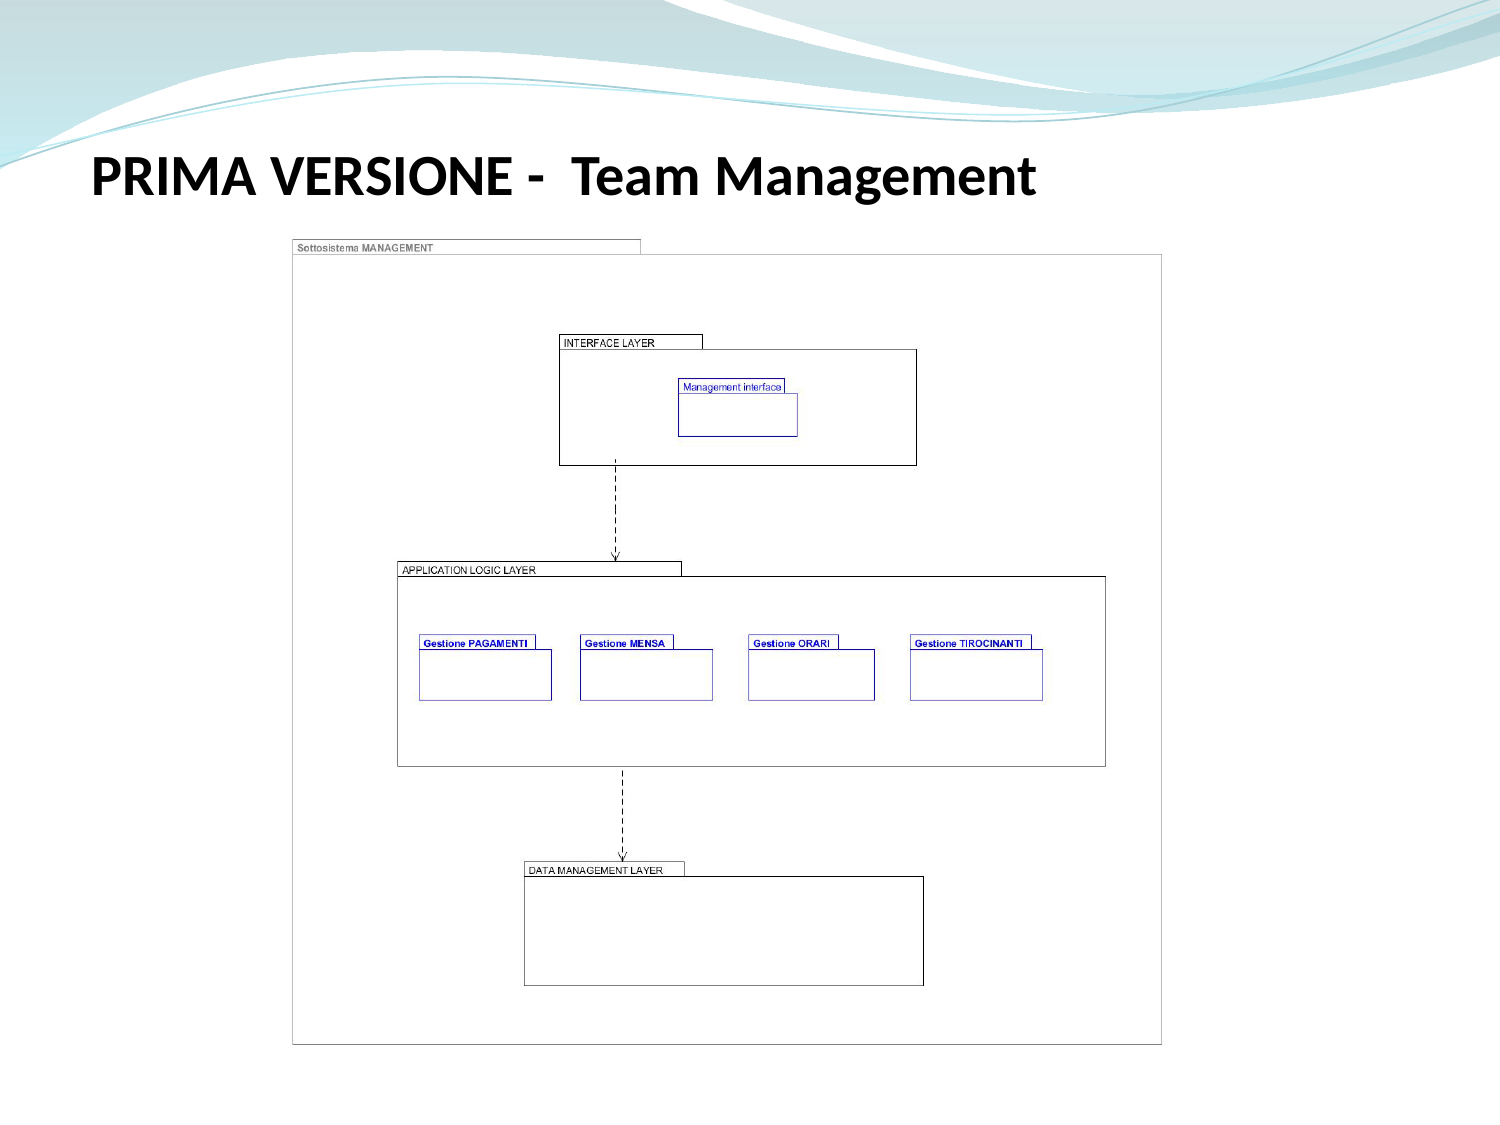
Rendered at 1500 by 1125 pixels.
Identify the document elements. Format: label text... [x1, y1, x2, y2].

text_box PRIMA VERSIONE - Team Management [76, 137, 1152, 232]
picture [278, 224, 1176, 1059]
